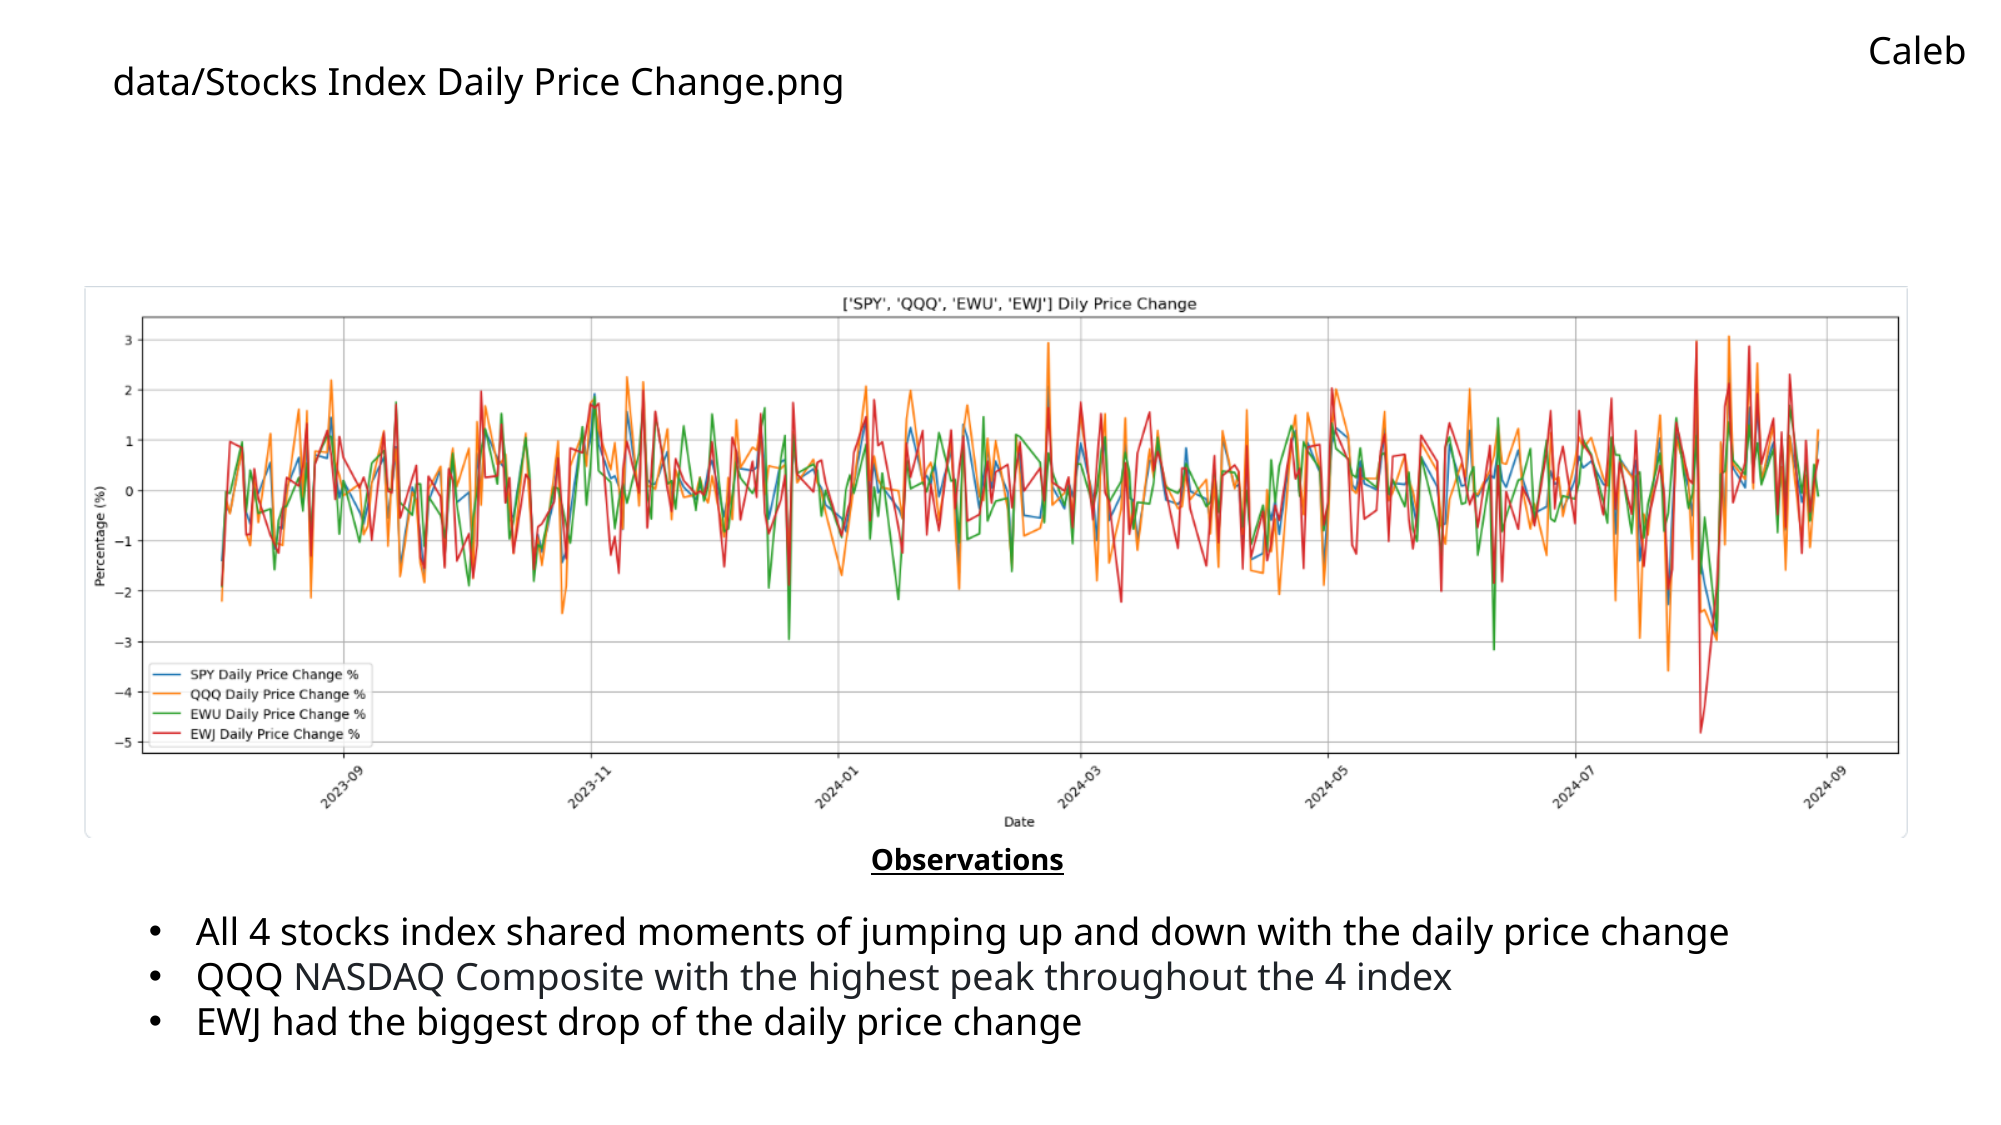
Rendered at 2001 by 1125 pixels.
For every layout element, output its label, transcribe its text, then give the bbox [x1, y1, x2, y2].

text_box All 4 stocks index shared moments of jumping up and down with the daily price change QQQ NASDAQ Composite with the highest peak throughout the 4 index EWJ had the biggest drop of the daily price change [134, 900, 1747, 1051]
text_box [1034, 854, 1065, 900]
text_box data/Stocks Index Daily Price Change.png [97, 50, 1098, 110]
text_box Caleb [1853, 19, 1982, 80]
picture [81, 286, 1919, 839]
text_box Observations [856, 839, 1470, 885]
